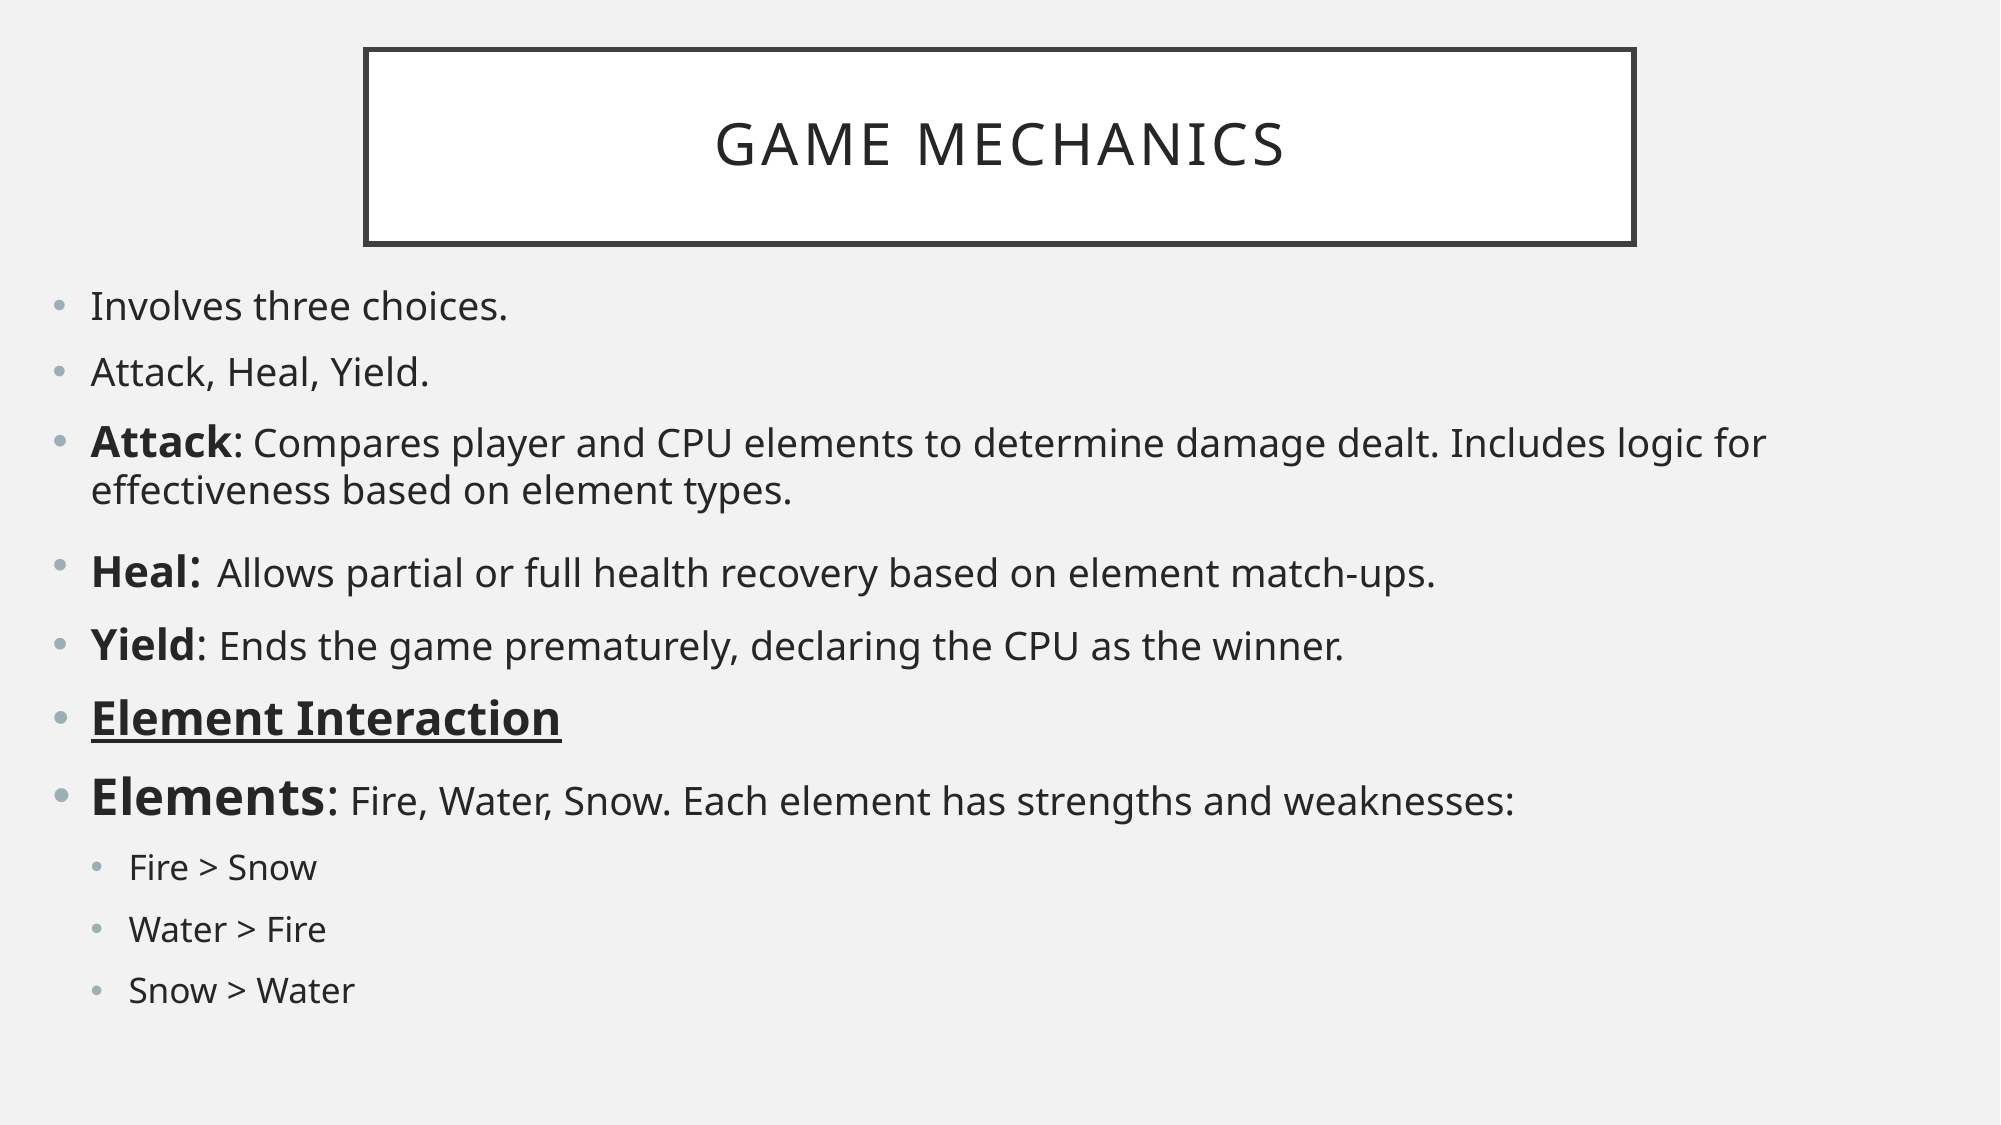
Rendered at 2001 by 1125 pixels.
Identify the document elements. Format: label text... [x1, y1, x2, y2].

list Involves three choices. Attack, Heal, Yield. Attack: Compares player and CPU elements to determine damage dealt. Includes logic for effectiveness based on element types. Heal: Allows partial or full health recovery based on element match-ups. Yield: Ends the game prematurely, declaring the CPU as the winner. Element Interaction Elements: Fire, Water, Snow. Each element has strengths and weaknesses: Fire > Snow Water > Fire Snow > Water [37, 273, 1963, 1025]
title Game mechanics [363, 47, 1637, 247]
